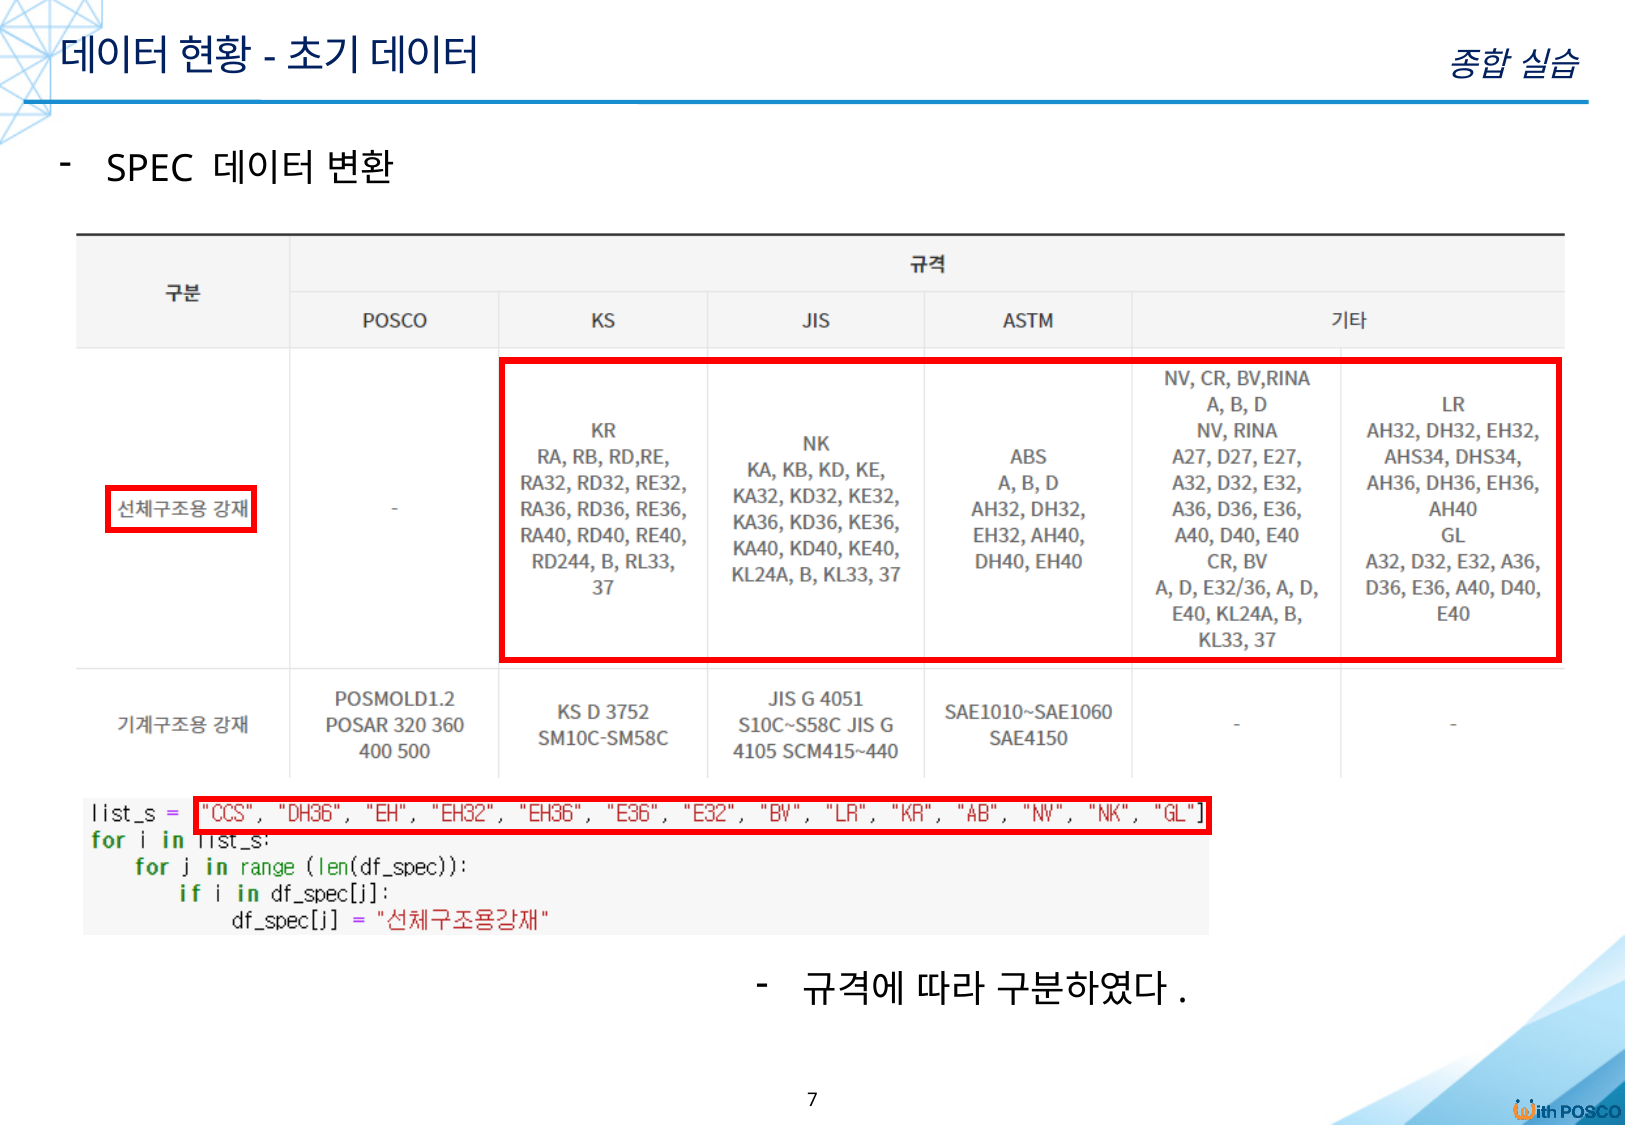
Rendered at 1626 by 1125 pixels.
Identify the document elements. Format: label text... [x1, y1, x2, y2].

text_box 데이터 현황-초기 데이터 [44, 21, 1321, 87]
picture [0, 0, 1625, 1125]
text_box 규격에 따라 구분하였다. [741, 957, 1578, 1018]
text_box 종합 실습 [1321, 35, 1594, 81]
text_box SPEC 데이터 변환 [44, 136, 1478, 197]
